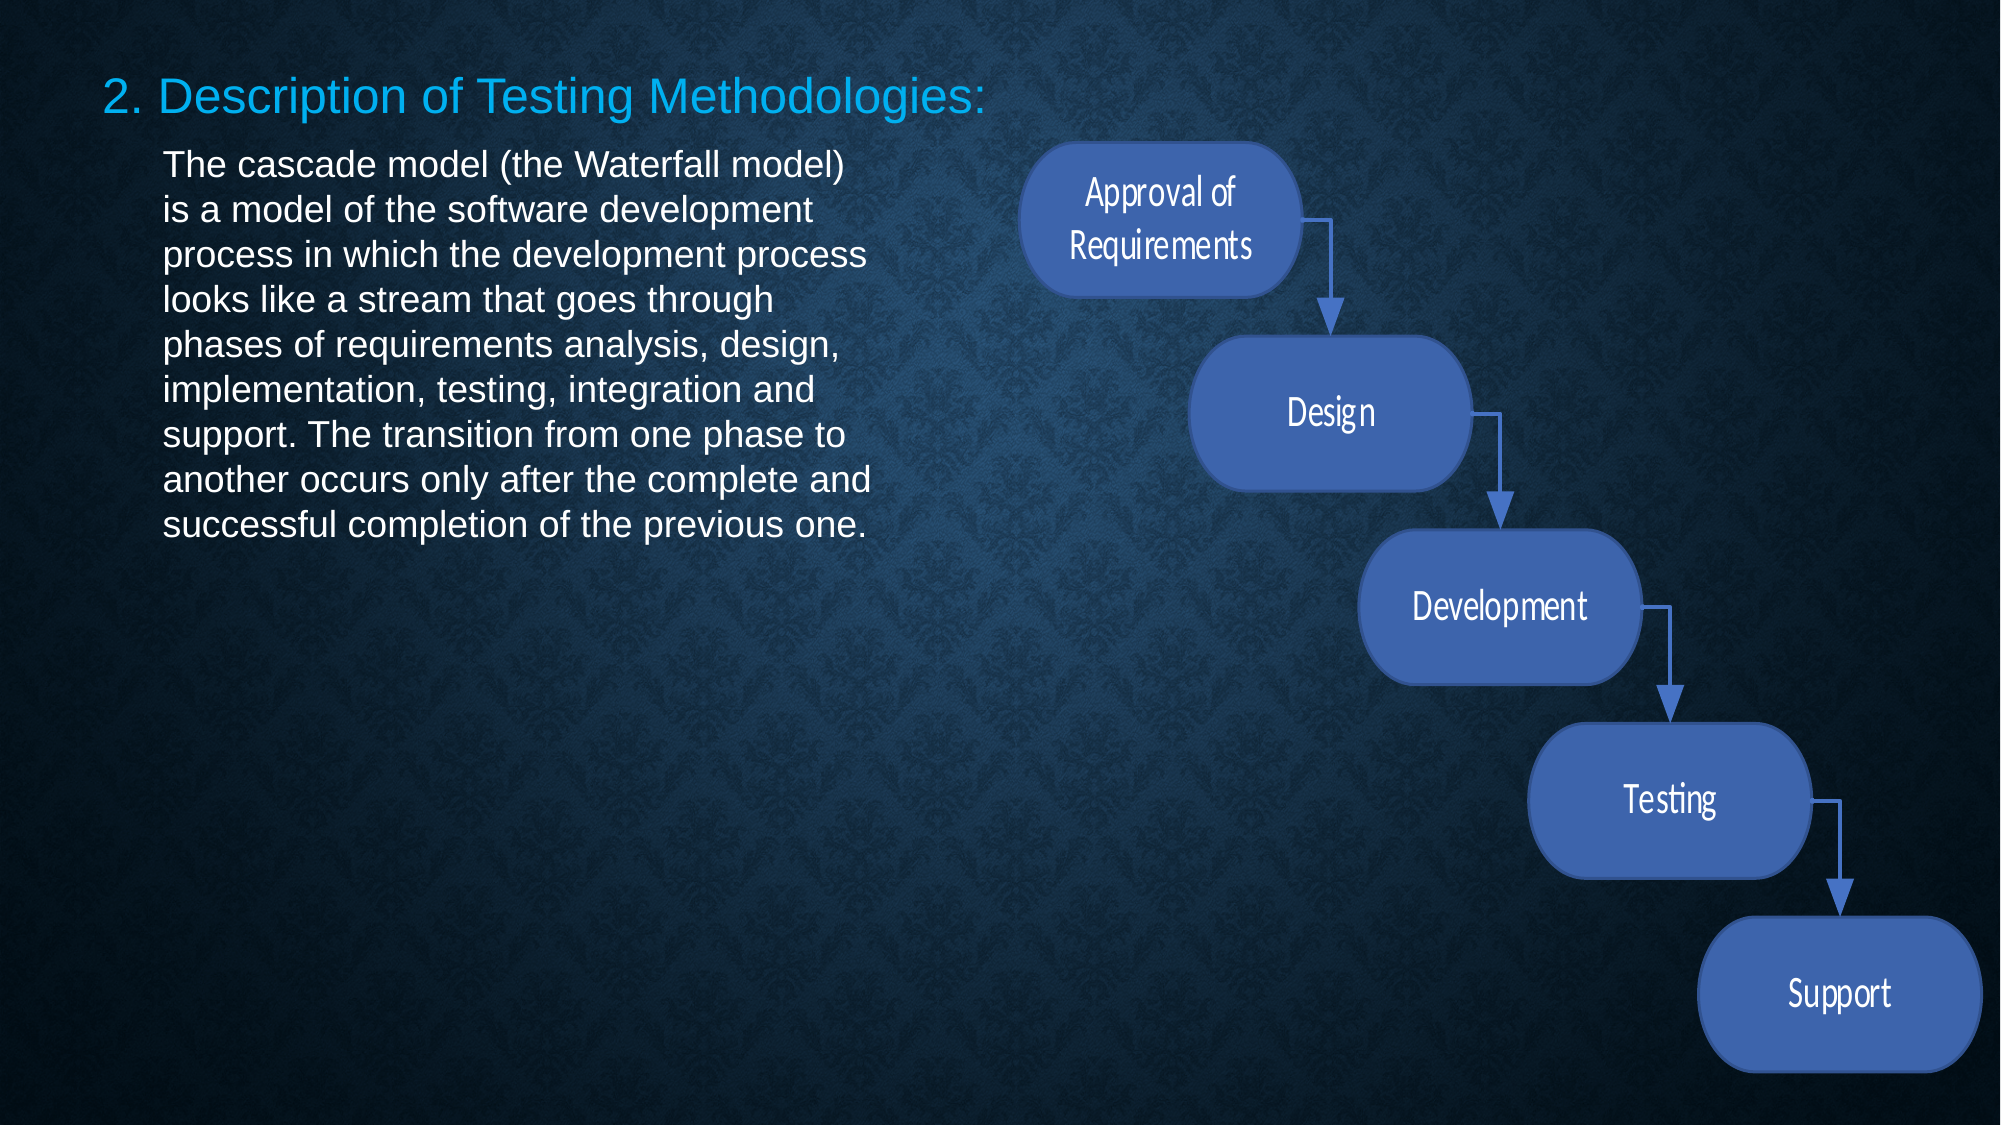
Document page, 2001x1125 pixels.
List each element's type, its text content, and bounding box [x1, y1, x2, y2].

text_box 2. Description of Testing Methodologies: [87, 56, 1061, 132]
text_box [1011, 131, 1986, 1076]
text_box The cascade model (the Waterfall model) is a model of the software development process in which the development process looks like a stream that goes through phases of requirements analysis, design, implementation, testing, integration and support. The transition from one phase to another occurs only after the complete and successful completion of the previous one. [147, 132, 892, 552]
